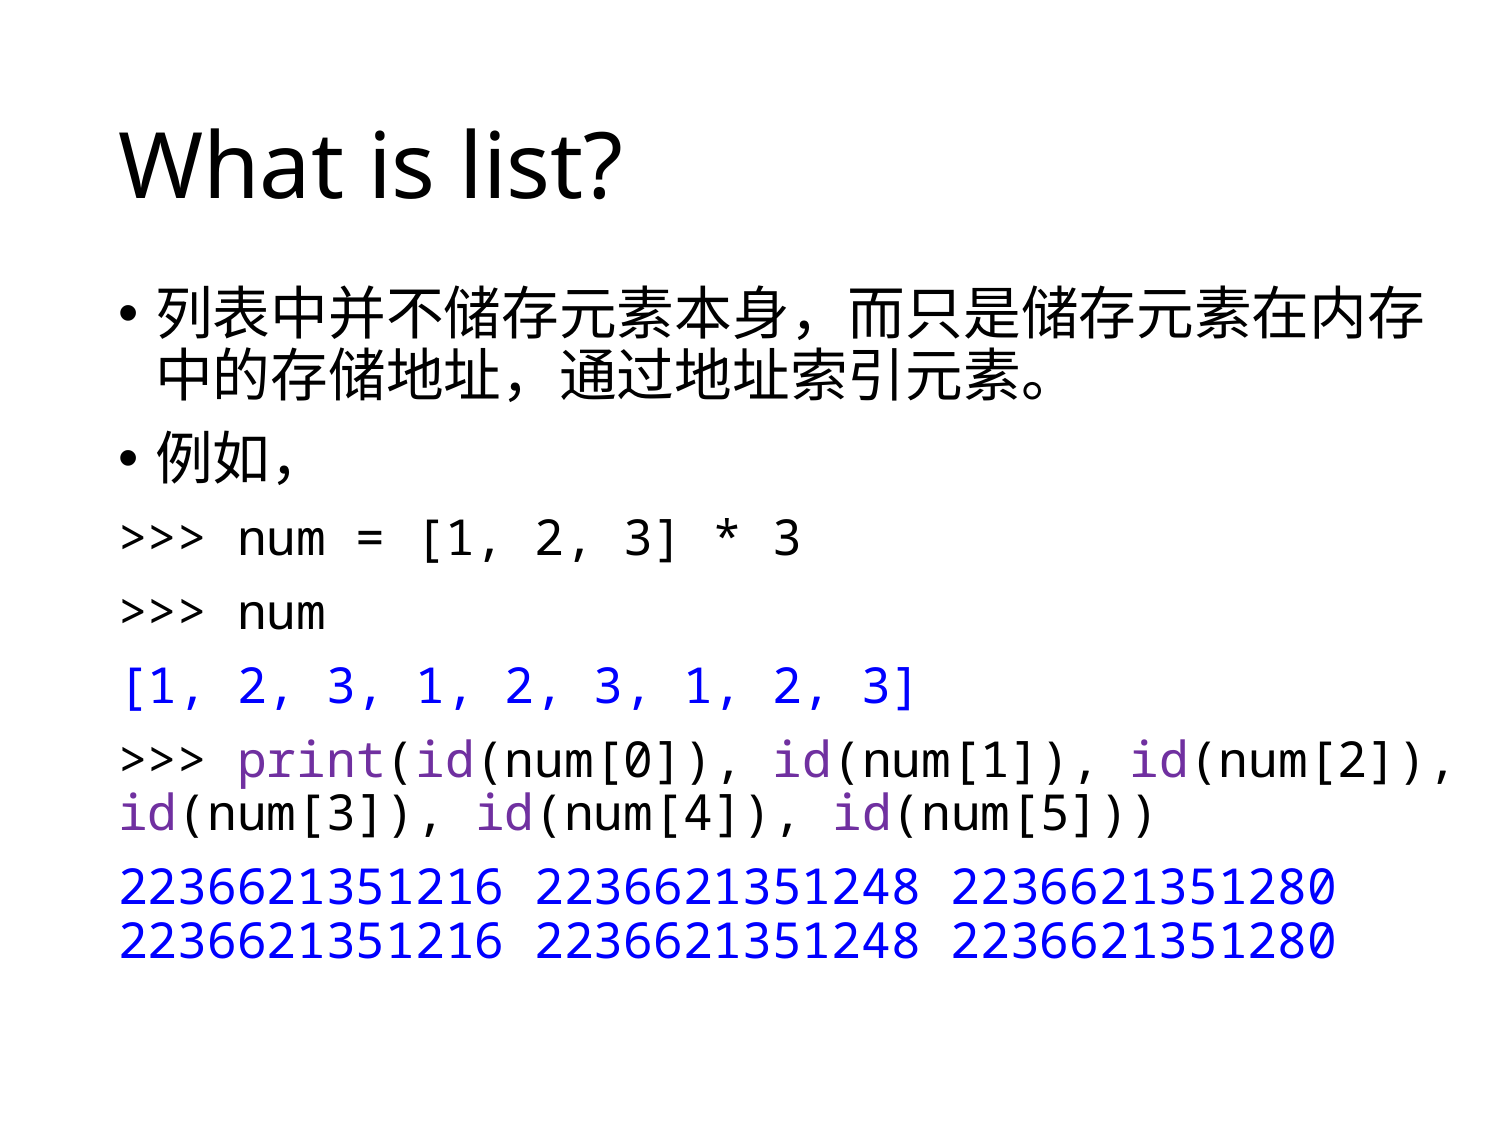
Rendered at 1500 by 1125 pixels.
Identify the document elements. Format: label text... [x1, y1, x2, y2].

list 列表中并不储存元素本身，而只是储存元素在内存中的存储地址，通过地址索引元素。 例如， >>> num = [1, 2, 3] * 3 >>> num [1, 2, 3, 1, 2, 3, 1, 2, 3] >>> print(id(num[0]), id(num[1]), id(num[2]), id(num[3]), id(num[4]), id(num[5])) 2236621351216 2236621351248 2236621351280 2236621351216 2236621351248 2236621351280 [103, 277, 1475, 992]
title What is list? [103, 59, 1397, 277]
